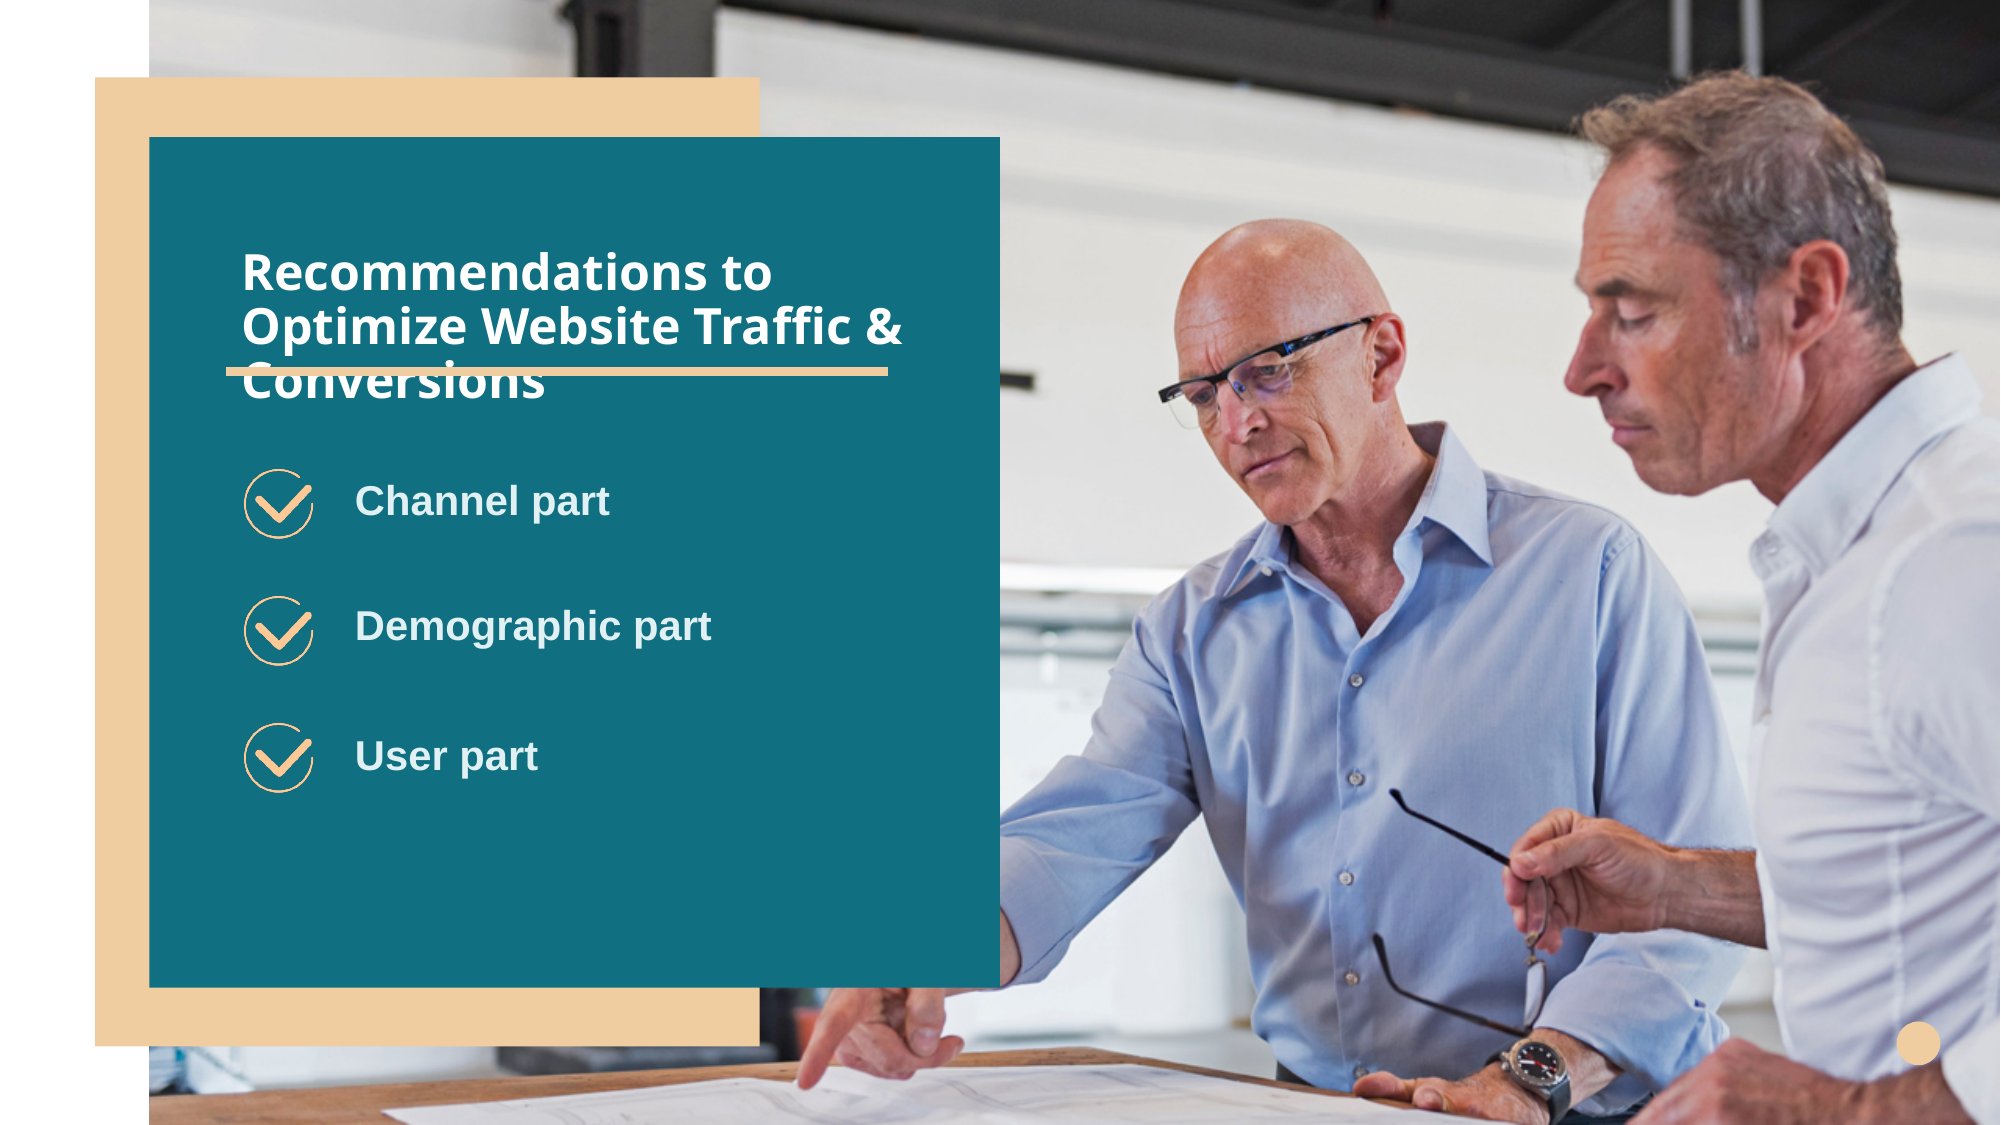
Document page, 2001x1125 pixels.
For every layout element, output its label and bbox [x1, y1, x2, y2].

text_box [95, 77, 149, 1047]
picture [149, 0, 2000, 1125]
